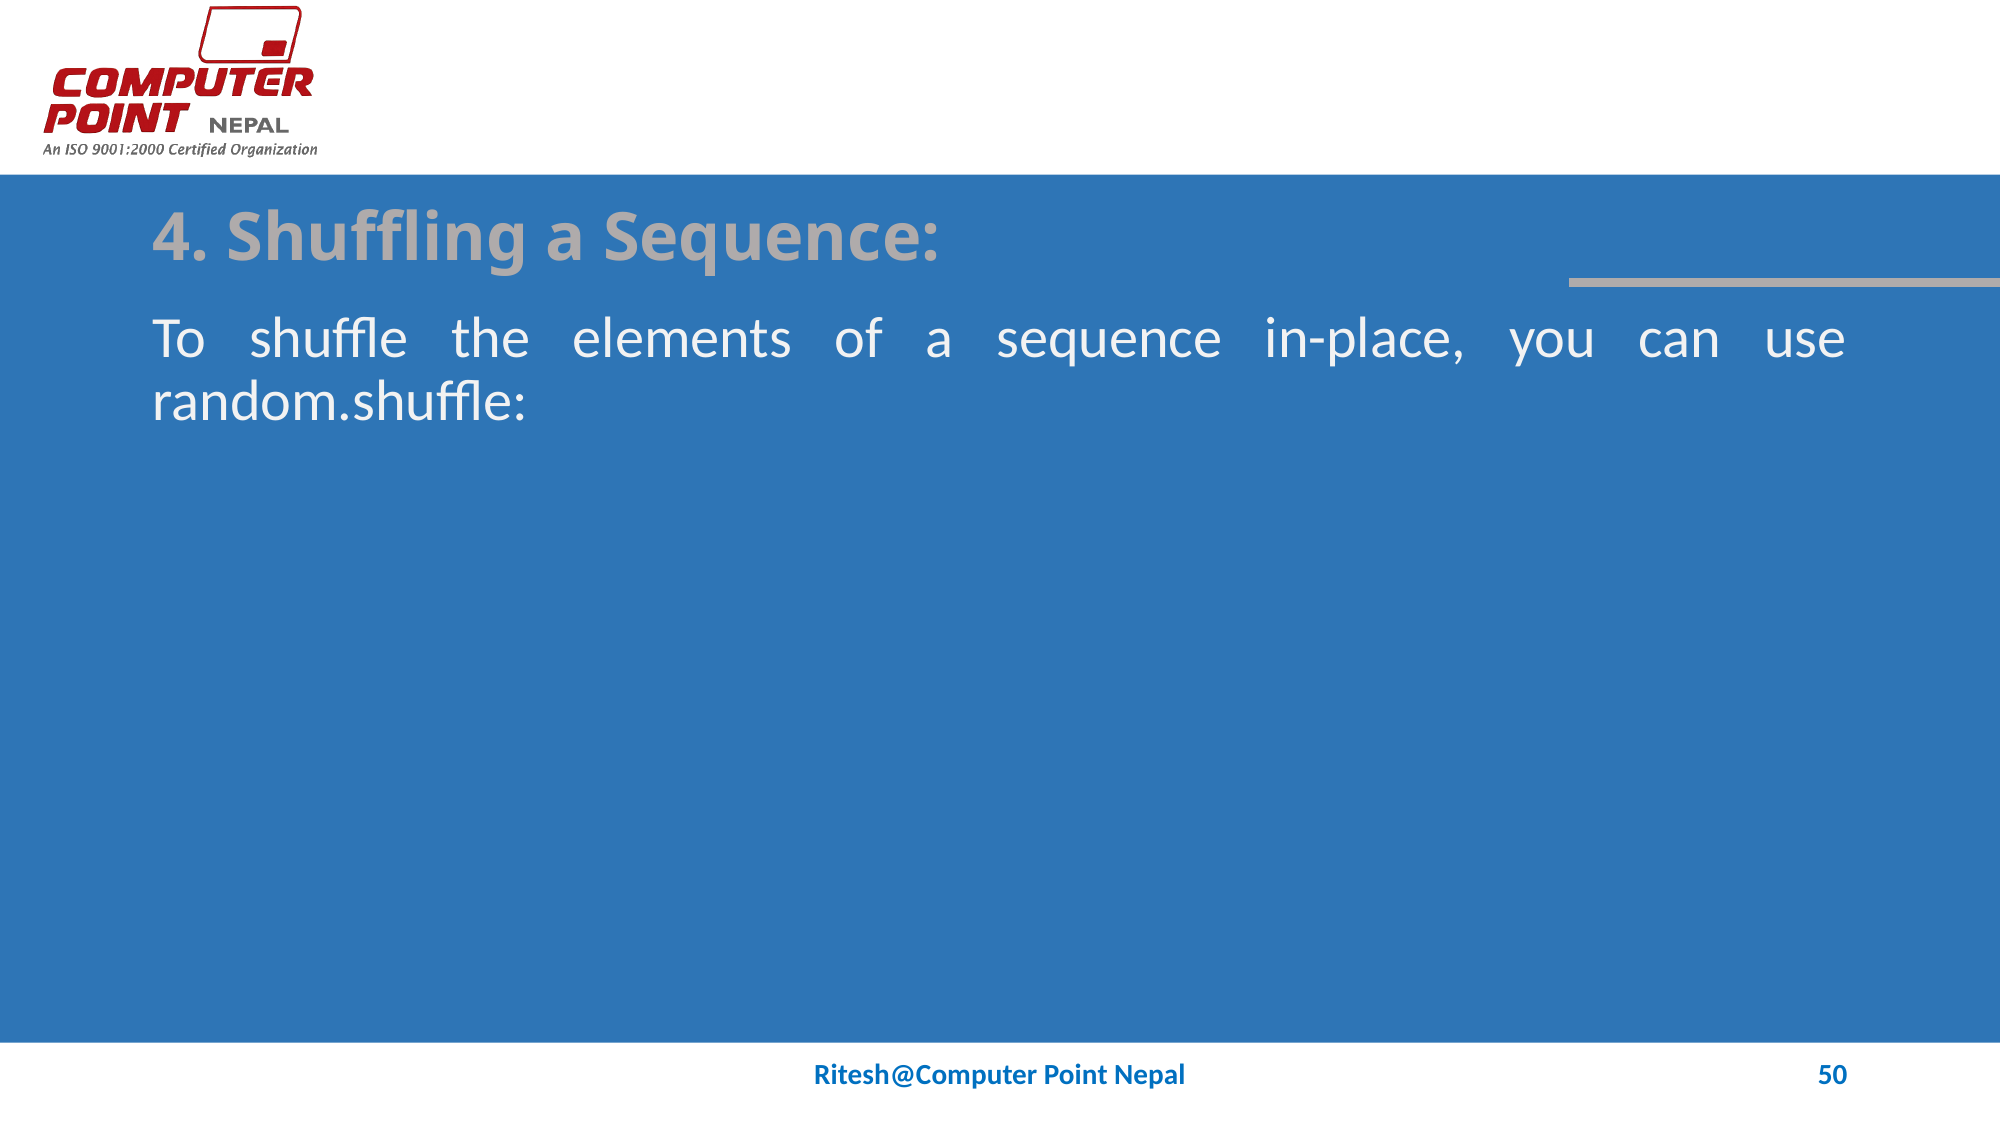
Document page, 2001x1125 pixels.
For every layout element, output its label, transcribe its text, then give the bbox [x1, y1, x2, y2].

title 4. Shuffling a Sequence: [137, 195, 1863, 283]
picture [33, 0, 332, 166]
slide_number 50 [1412, 1042, 1863, 1103]
list To shuffle the elements of a sequence in-place, you can use random.shuffle: [137, 299, 1863, 1014]
footer Ritesh@Computer Point Nepal [662, 1042, 1338, 1103]
